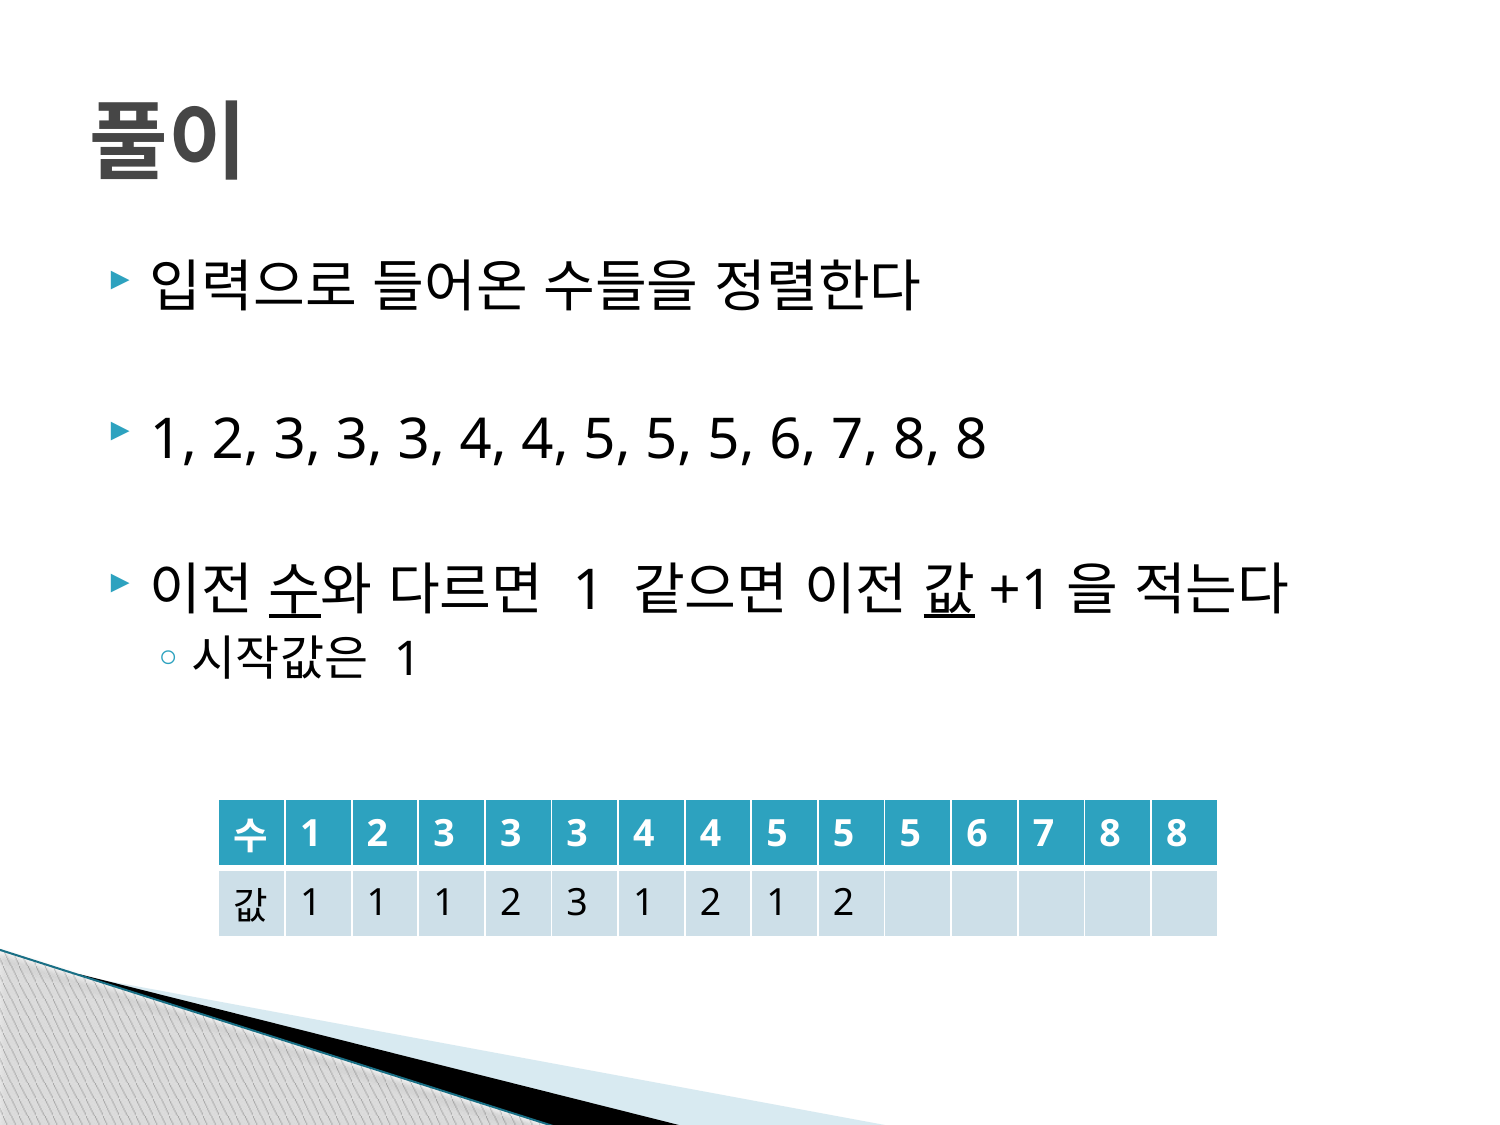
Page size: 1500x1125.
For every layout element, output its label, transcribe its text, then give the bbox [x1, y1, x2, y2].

table_header 2 [353, 800, 417, 865]
table_cell 2 [819, 871, 884, 936]
table_header 수 [219, 800, 284, 865]
table_cell [1152, 871, 1217, 936]
table_cell 1 [286, 871, 351, 936]
table_cell 1 [353, 871, 417, 936]
table_header 3 [552, 800, 617, 865]
table_header 4 [619, 800, 684, 865]
table_cell 2 [486, 871, 551, 936]
table_cell [885, 871, 950, 936]
table_cell [1019, 871, 1084, 936]
table_header 8 [1152, 800, 1217, 865]
table_cell 1 [752, 871, 817, 936]
table_header 4 [686, 800, 750, 865]
title 풀이 [75, 45, 1425, 233]
table_cell [1085, 871, 1150, 936]
table_header 1 [286, 800, 351, 865]
table_cell 값 [219, 871, 284, 936]
table_header 6 [952, 800, 1017, 865]
table_cell 3 [552, 871, 617, 936]
list 입력으로 들어온 수들을 정렬한다 1, 2, 3, 3, 3, 4, 4, 5, 5, 5, 6, 7, 8, 8 이전 수와 다르면 1 같으면 이전 값+1을 적는다 시작값은 1 [75, 243, 1425, 986]
table_header 5 [885, 800, 950, 865]
table_cell 1 [419, 871, 484, 936]
table_cell 2 [686, 871, 750, 936]
table_header 3 [419, 800, 484, 865]
table_cell [952, 871, 1017, 936]
table_header 5 [819, 800, 884, 865]
table_header 5 [752, 800, 817, 865]
table_header 8 [1085, 800, 1150, 865]
table_cell 1 [619, 871, 684, 936]
table_header 7 [1019, 800, 1084, 865]
table_header 3 [486, 800, 551, 865]
